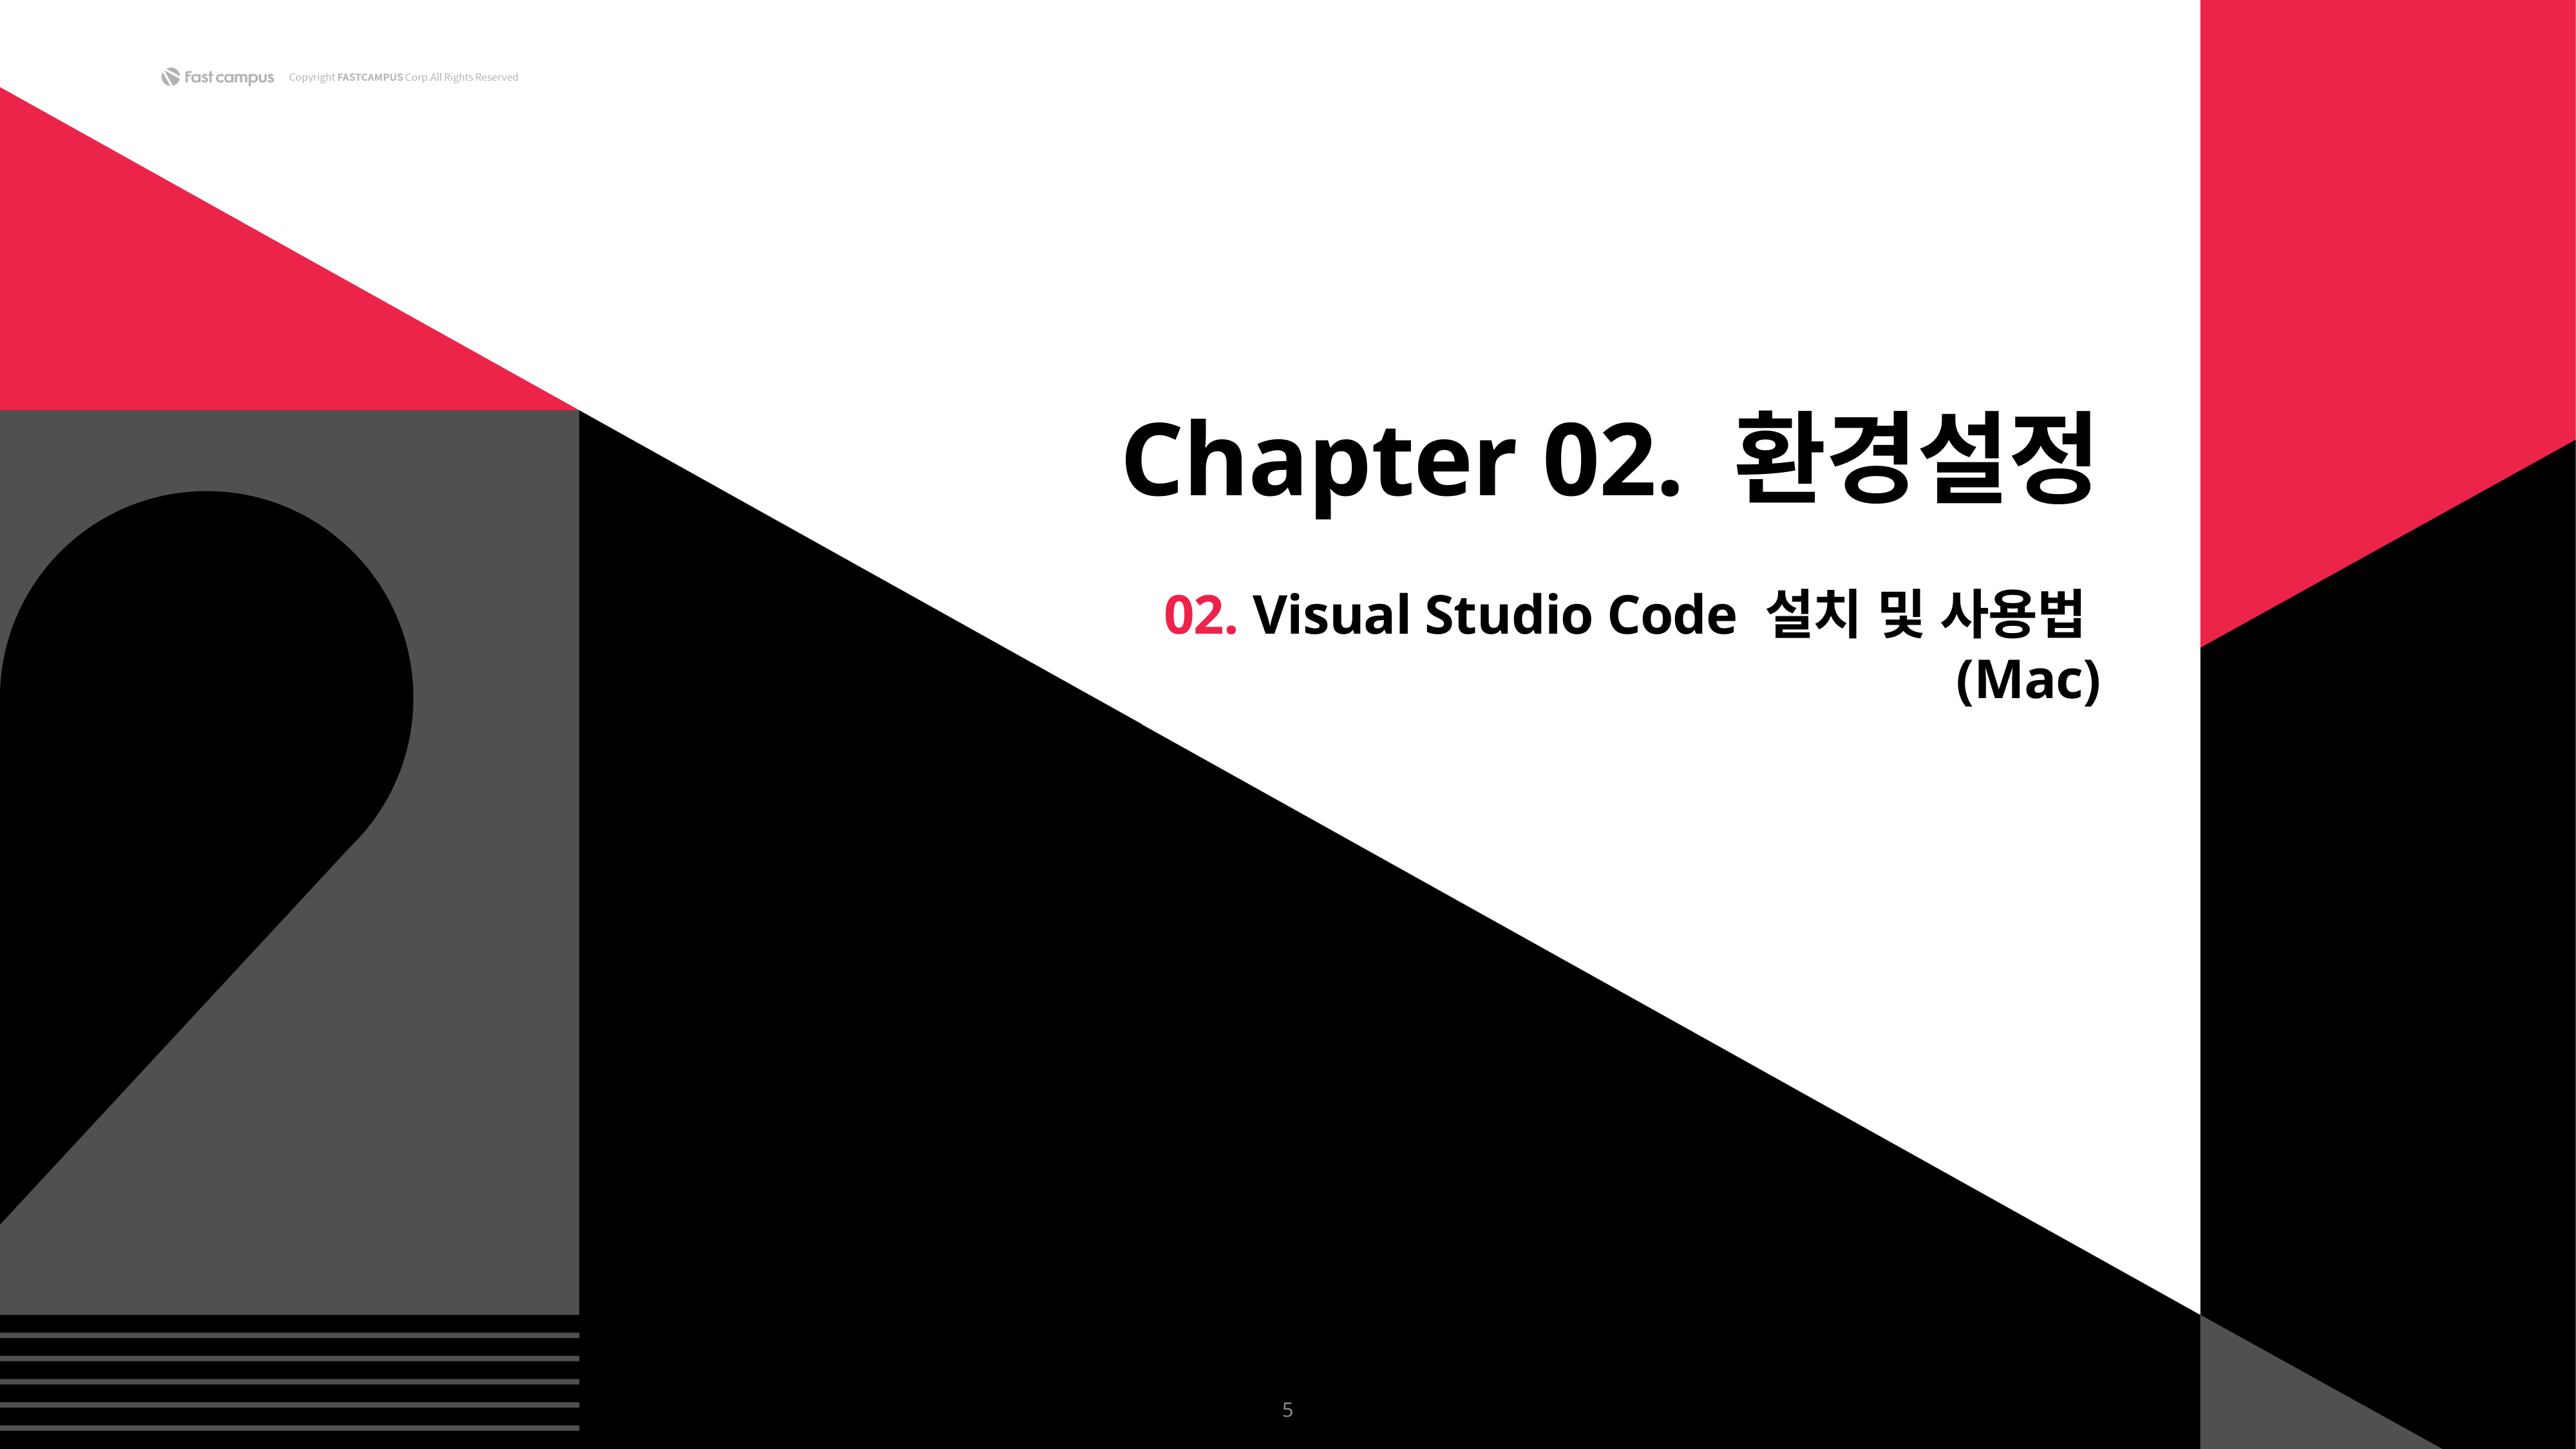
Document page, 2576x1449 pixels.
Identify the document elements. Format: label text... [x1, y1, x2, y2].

slide_number 5 [998, 1372, 1578, 1449]
text_box Chapter 02. 환경설정 02. Visual Studio Code 설치 및 사용법 (Mac) [254, 390, 2107, 715]
picture [0, 0, 2576, 1449]
